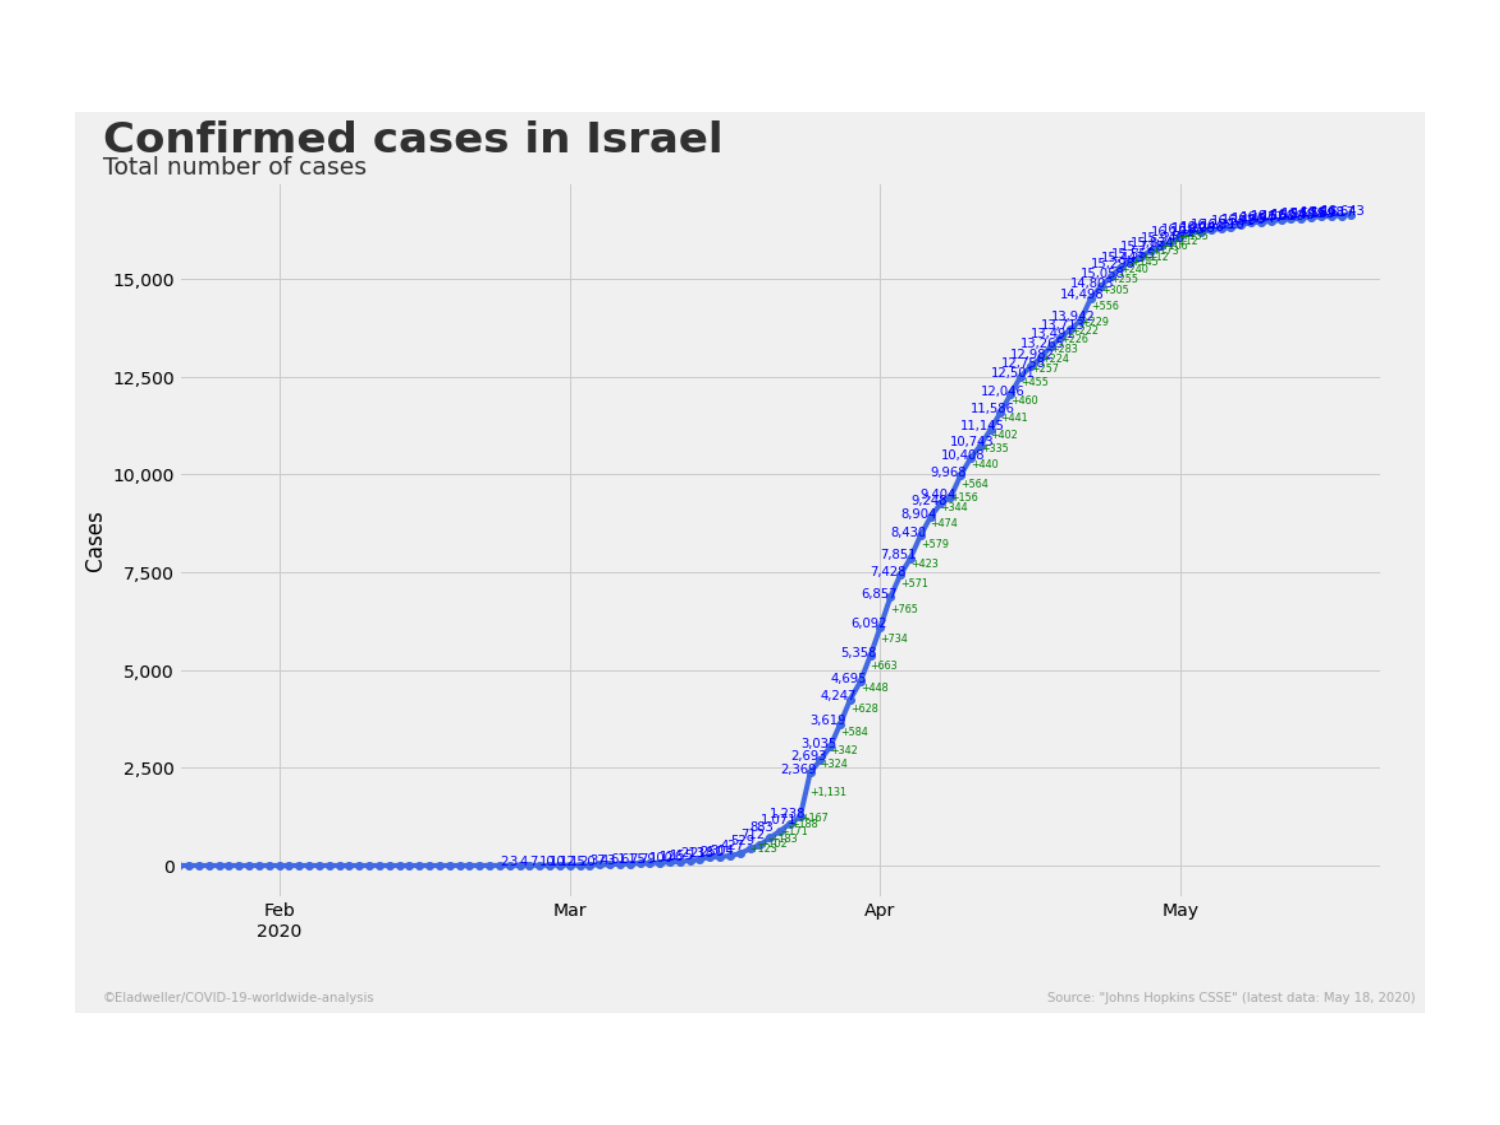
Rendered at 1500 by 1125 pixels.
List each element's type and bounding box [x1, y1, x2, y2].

picture [74, 112, 1426, 1013]
